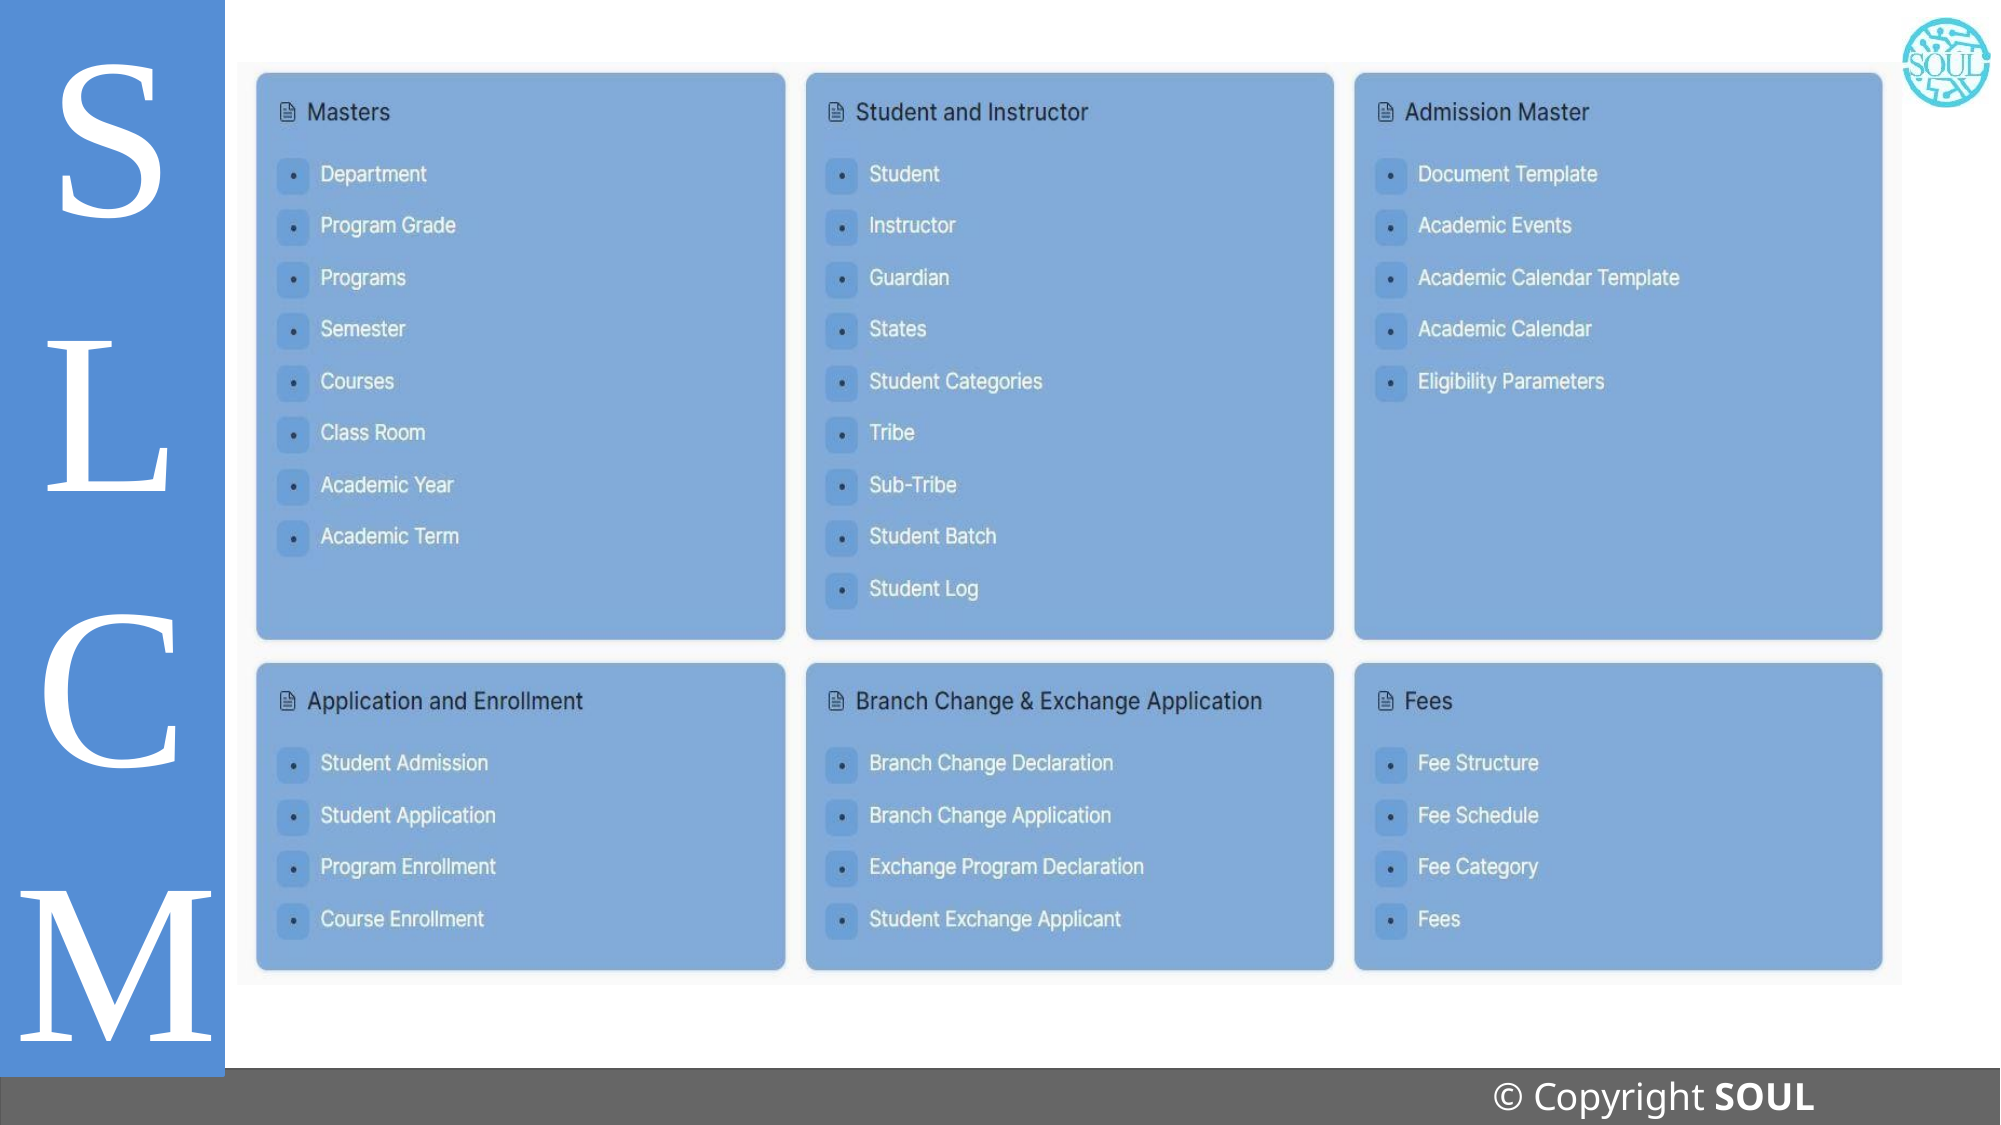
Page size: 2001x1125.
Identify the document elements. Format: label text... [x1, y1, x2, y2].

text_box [0, 1067, 2000, 1125]
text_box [237, 17, 1992, 985]
text_box SLCM [0, 0, 225, 1067]
